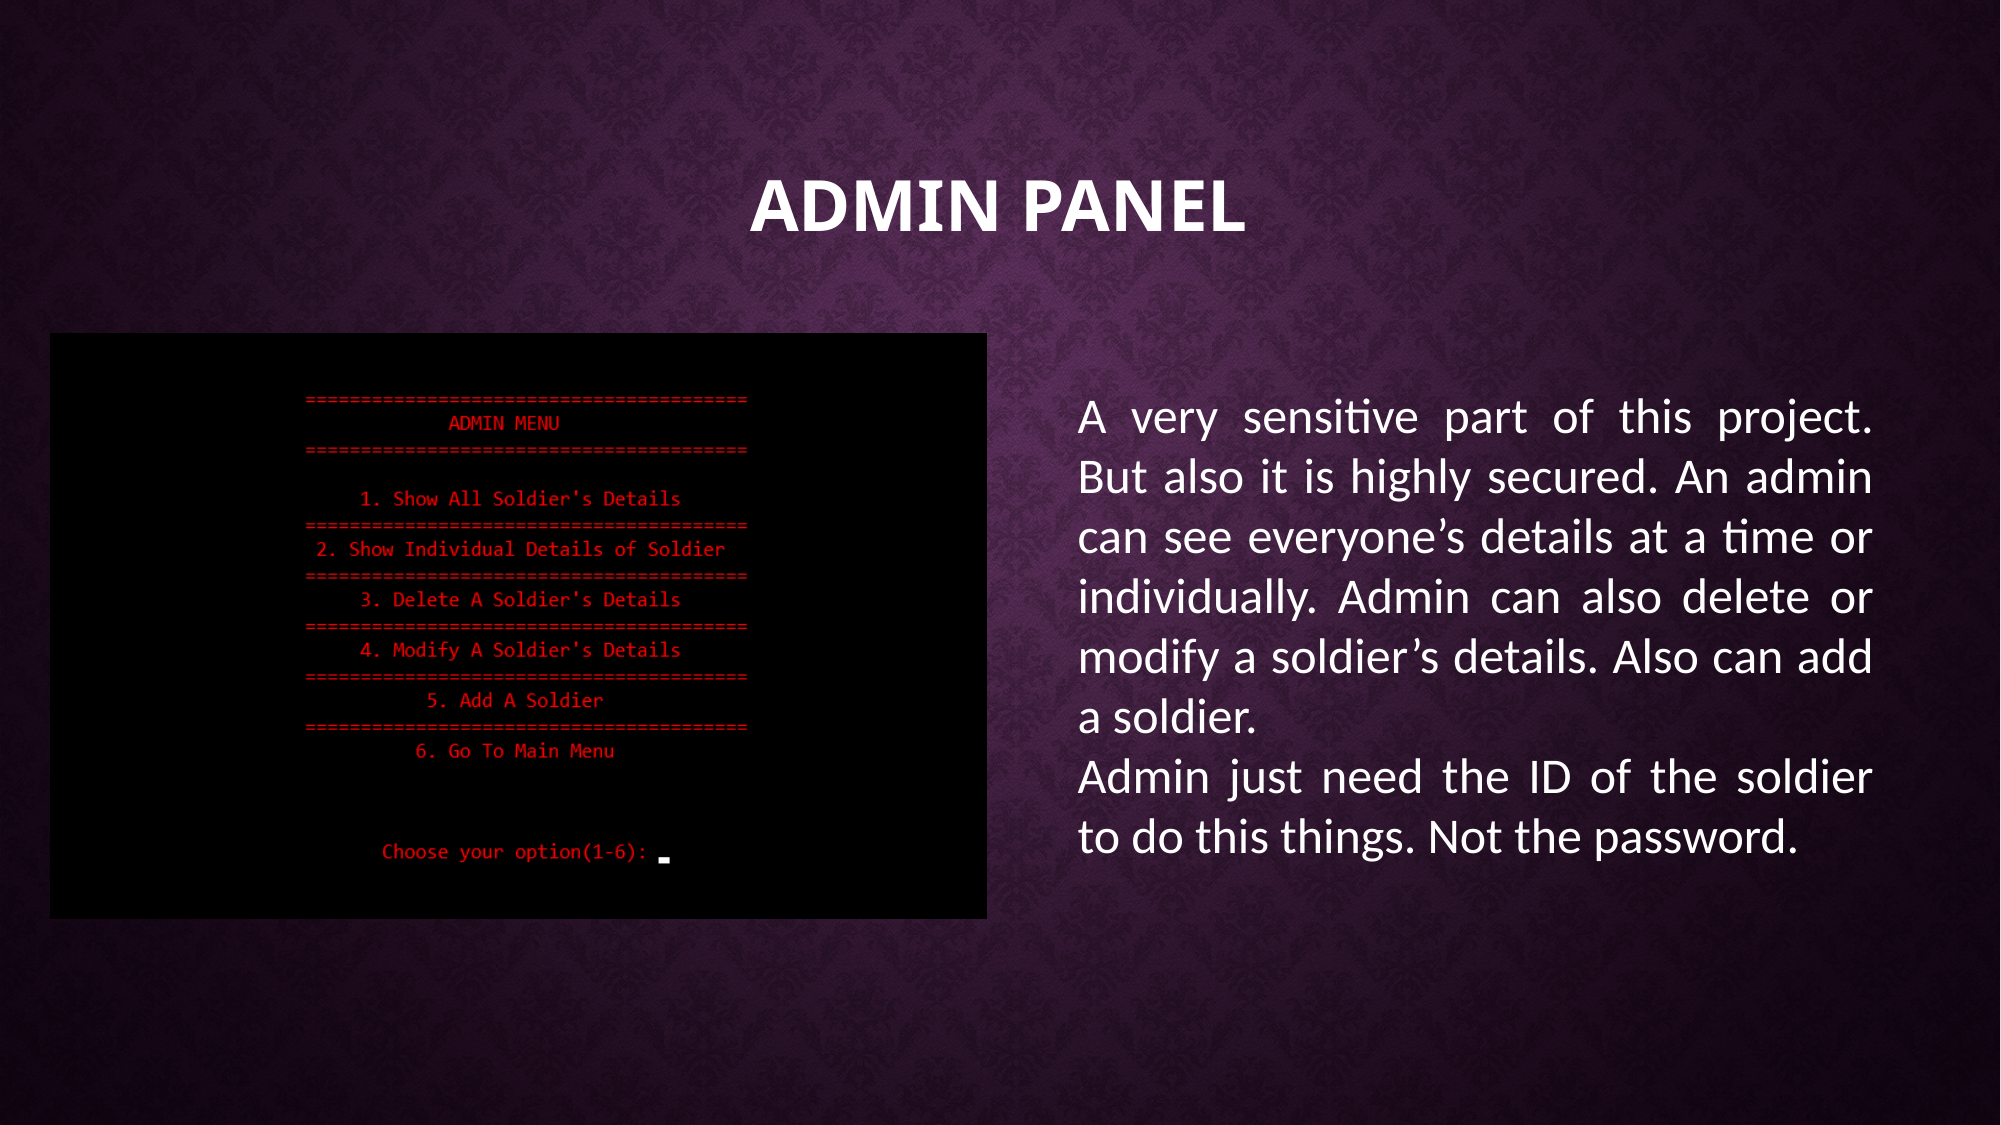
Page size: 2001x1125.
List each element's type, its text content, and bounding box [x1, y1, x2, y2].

title ADMIN PANEL [149, 99, 1849, 318]
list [49, 332, 988, 920]
text_box A very sensitive part of this project. But also it is highly secured. An admin can see everyone’s details at a time or individually. Admin can also delete or modify a soldier’s details. Also can add a soldier. Admin just need the ID of the soldier to do this things. Not the password. [1062, 376, 1889, 871]
